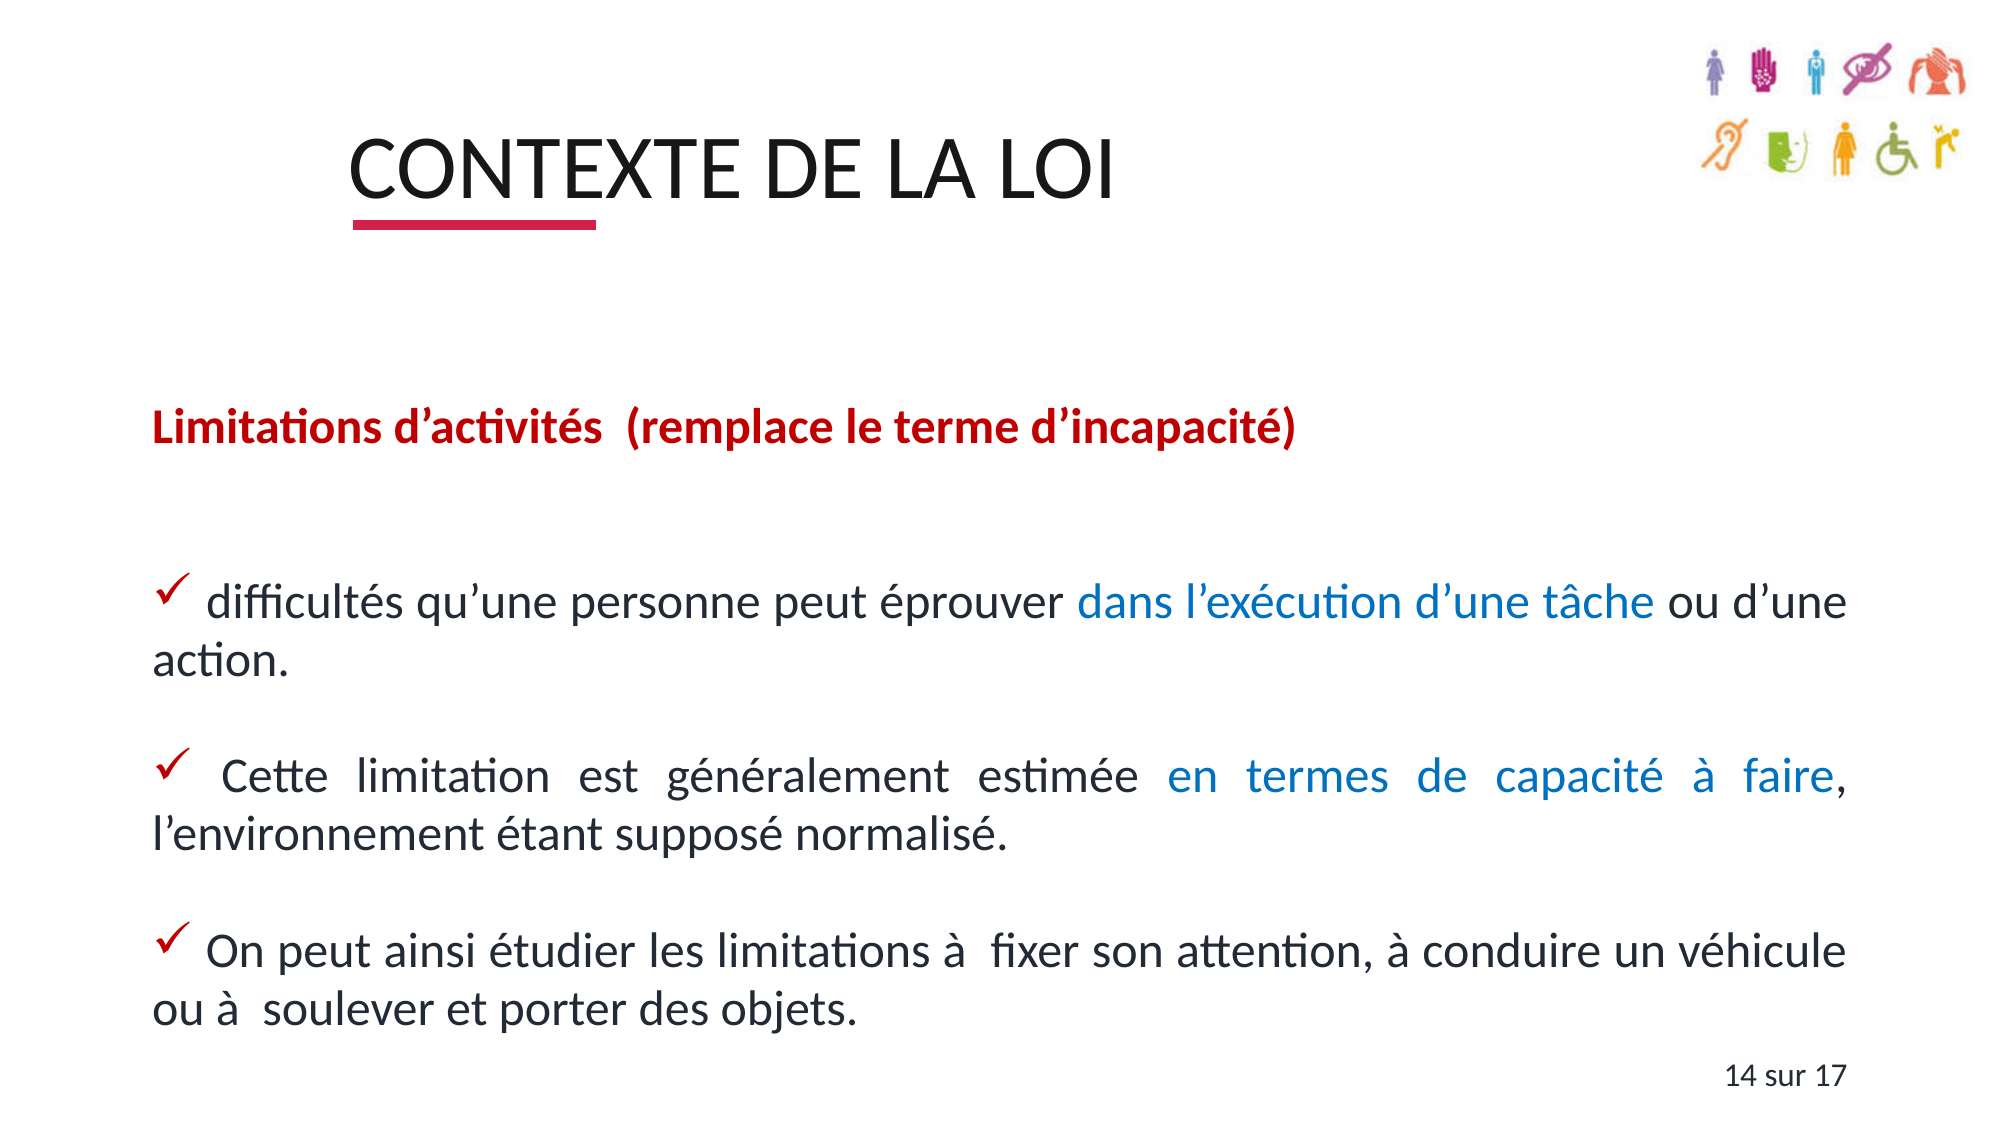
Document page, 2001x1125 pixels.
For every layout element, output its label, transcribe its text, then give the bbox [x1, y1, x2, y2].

slide_number 14 sur 17 [1412, 1042, 1863, 1103]
picture [1684, 0, 1984, 218]
title CONTEXTE DE LA LOI [333, 59, 1863, 271]
text_box Limitations d’activités (remplace le terme d’incapacité) difficultés qu’une personne peut éprouver dans l’exécution d’une tâche ou d’une action. Cette limitation est généralement estimée en termes de capacité à faire, l’environnement étant supposé normalisé. On peut ainsi étudier les limitations à fixer son attention, à conduire un véhicule ou à soulever et porter des objets. [137, 271, 1863, 767]
